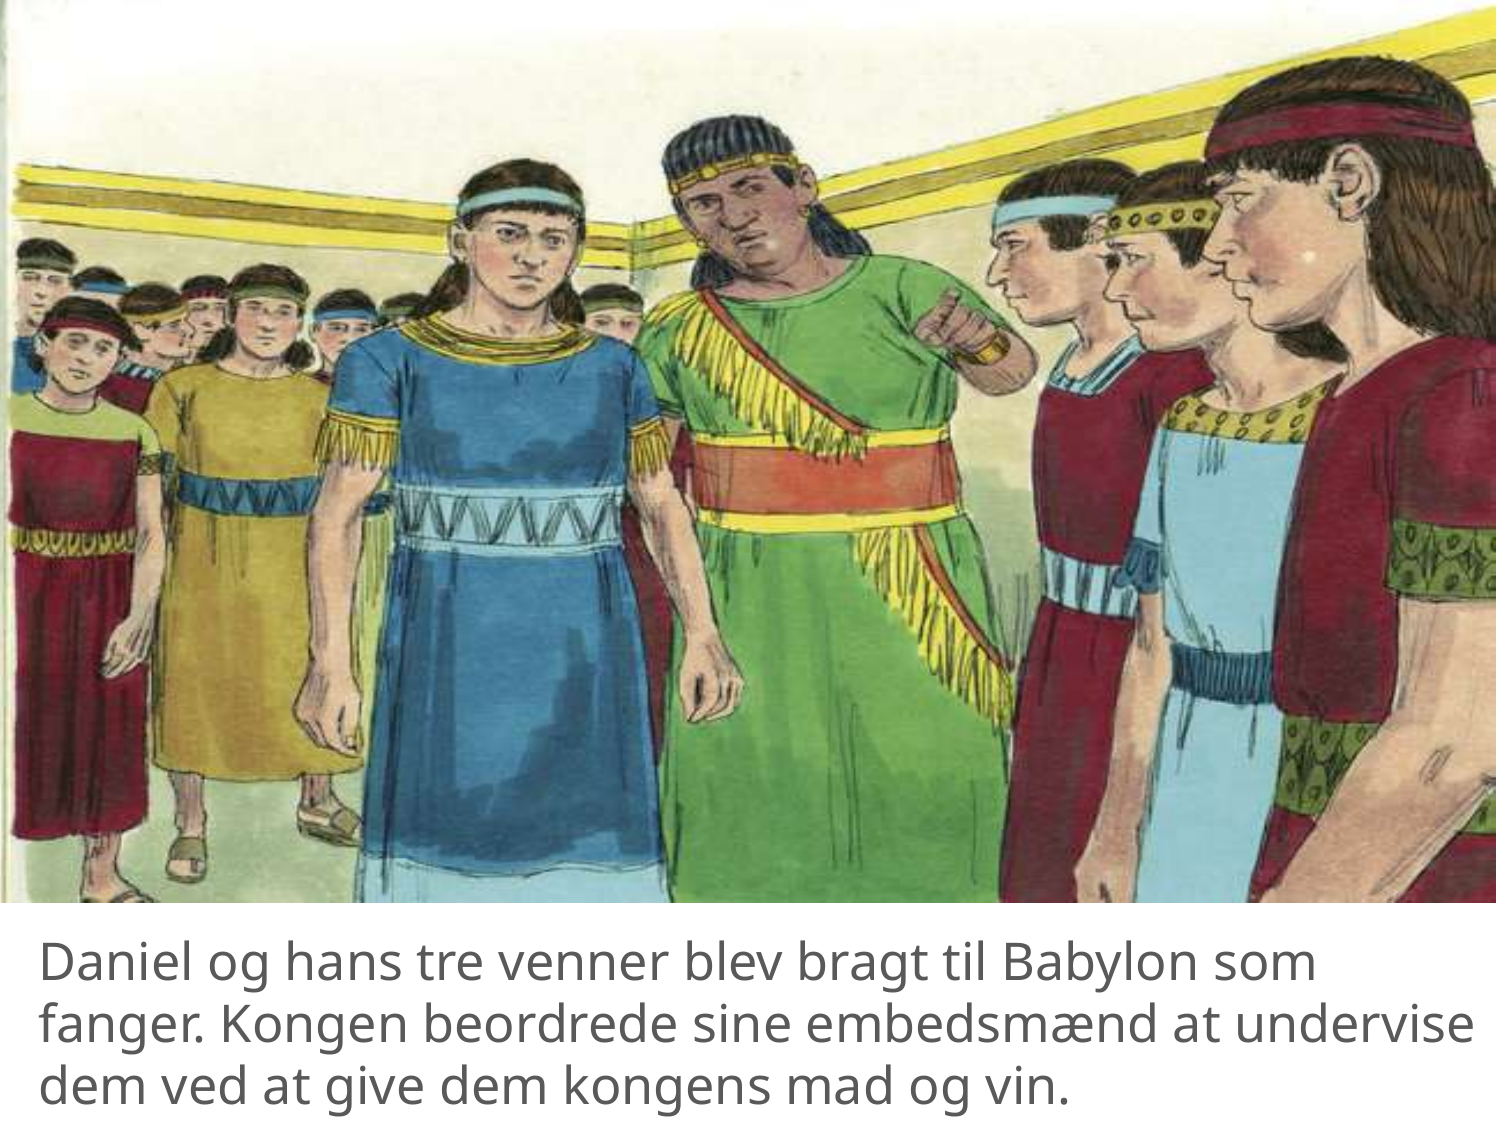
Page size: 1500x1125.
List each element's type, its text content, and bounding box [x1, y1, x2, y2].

text_box Daniel og hans tre venner blev bragt til Babylon som fanger. Kongen beordrede sine embedsmænd at undervise dem ved at give dem kongens mad og vin. [23, 920, 1495, 1123]
picture [0, 0, 1496, 904]
